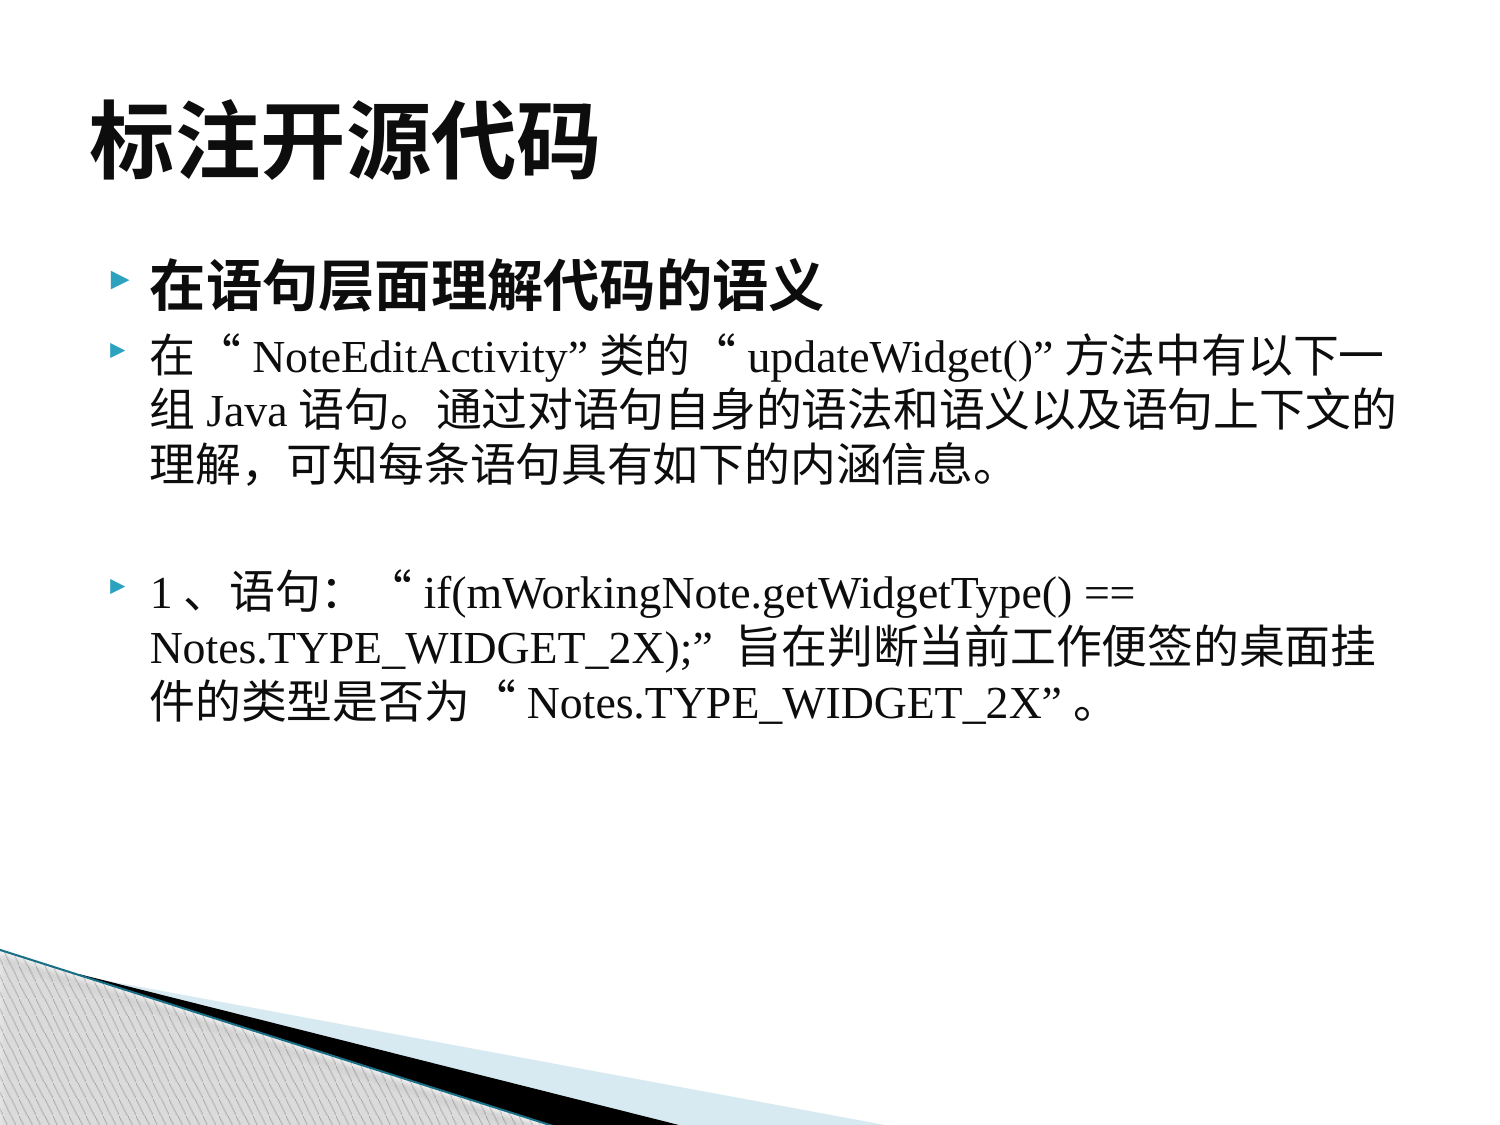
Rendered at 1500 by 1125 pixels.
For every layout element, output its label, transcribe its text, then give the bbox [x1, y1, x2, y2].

list 在语句层面理解代码的语义 在“NoteEditActivity”类的“updateWidget()”方法中有以下一组Java语句。通过对语句自身的语法和语义以及语句上下文的理解，可知每条语句具有如下的内涵信息。 1、语句：“if(mWorkingNote.getWidgetType() == Notes.TYPE_WIDGET_2X);” 旨在判断当前工作便签的桌面挂件的类型是否为“Notes.TYPE_WIDGET_2X”。 [75, 243, 1425, 1012]
title 标注开源代码 [75, 45, 1425, 233]
